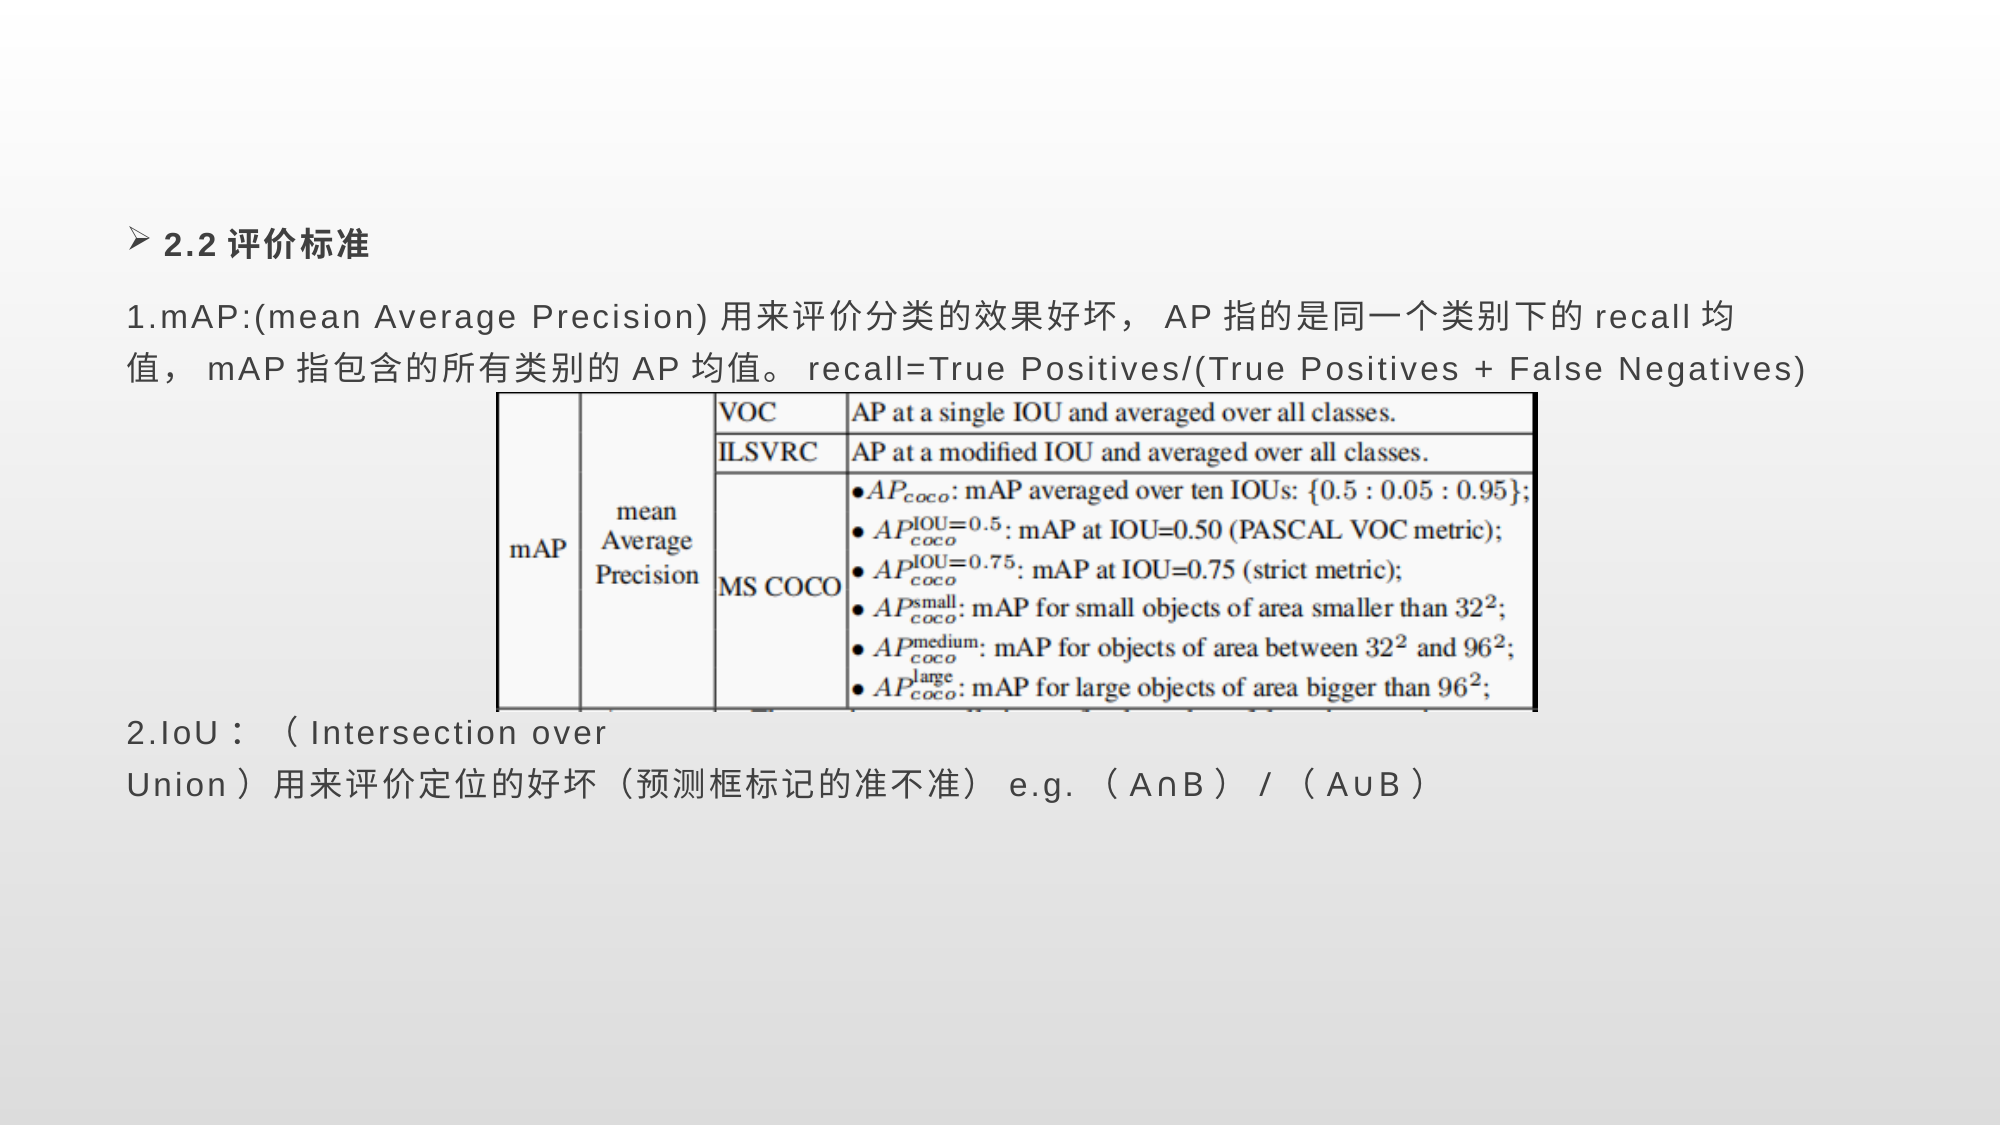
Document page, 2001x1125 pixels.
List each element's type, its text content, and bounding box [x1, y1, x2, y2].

list 2.2评价标准 1.mAP:(mean Average Precision)用来评价分类的效果好坏，AP指的是同一个类别下的recall均值，mAP指包含的所有类别的AP均值。recall=True Positives/(True Positives + False Negatives) 2.IoU：（Intersection over Union）用来评价定位的好坏（预测框标记的准不准）e.g.（A∩B）/（A∪B） [109, 211, 1891, 1039]
picture [496, 392, 1538, 712]
